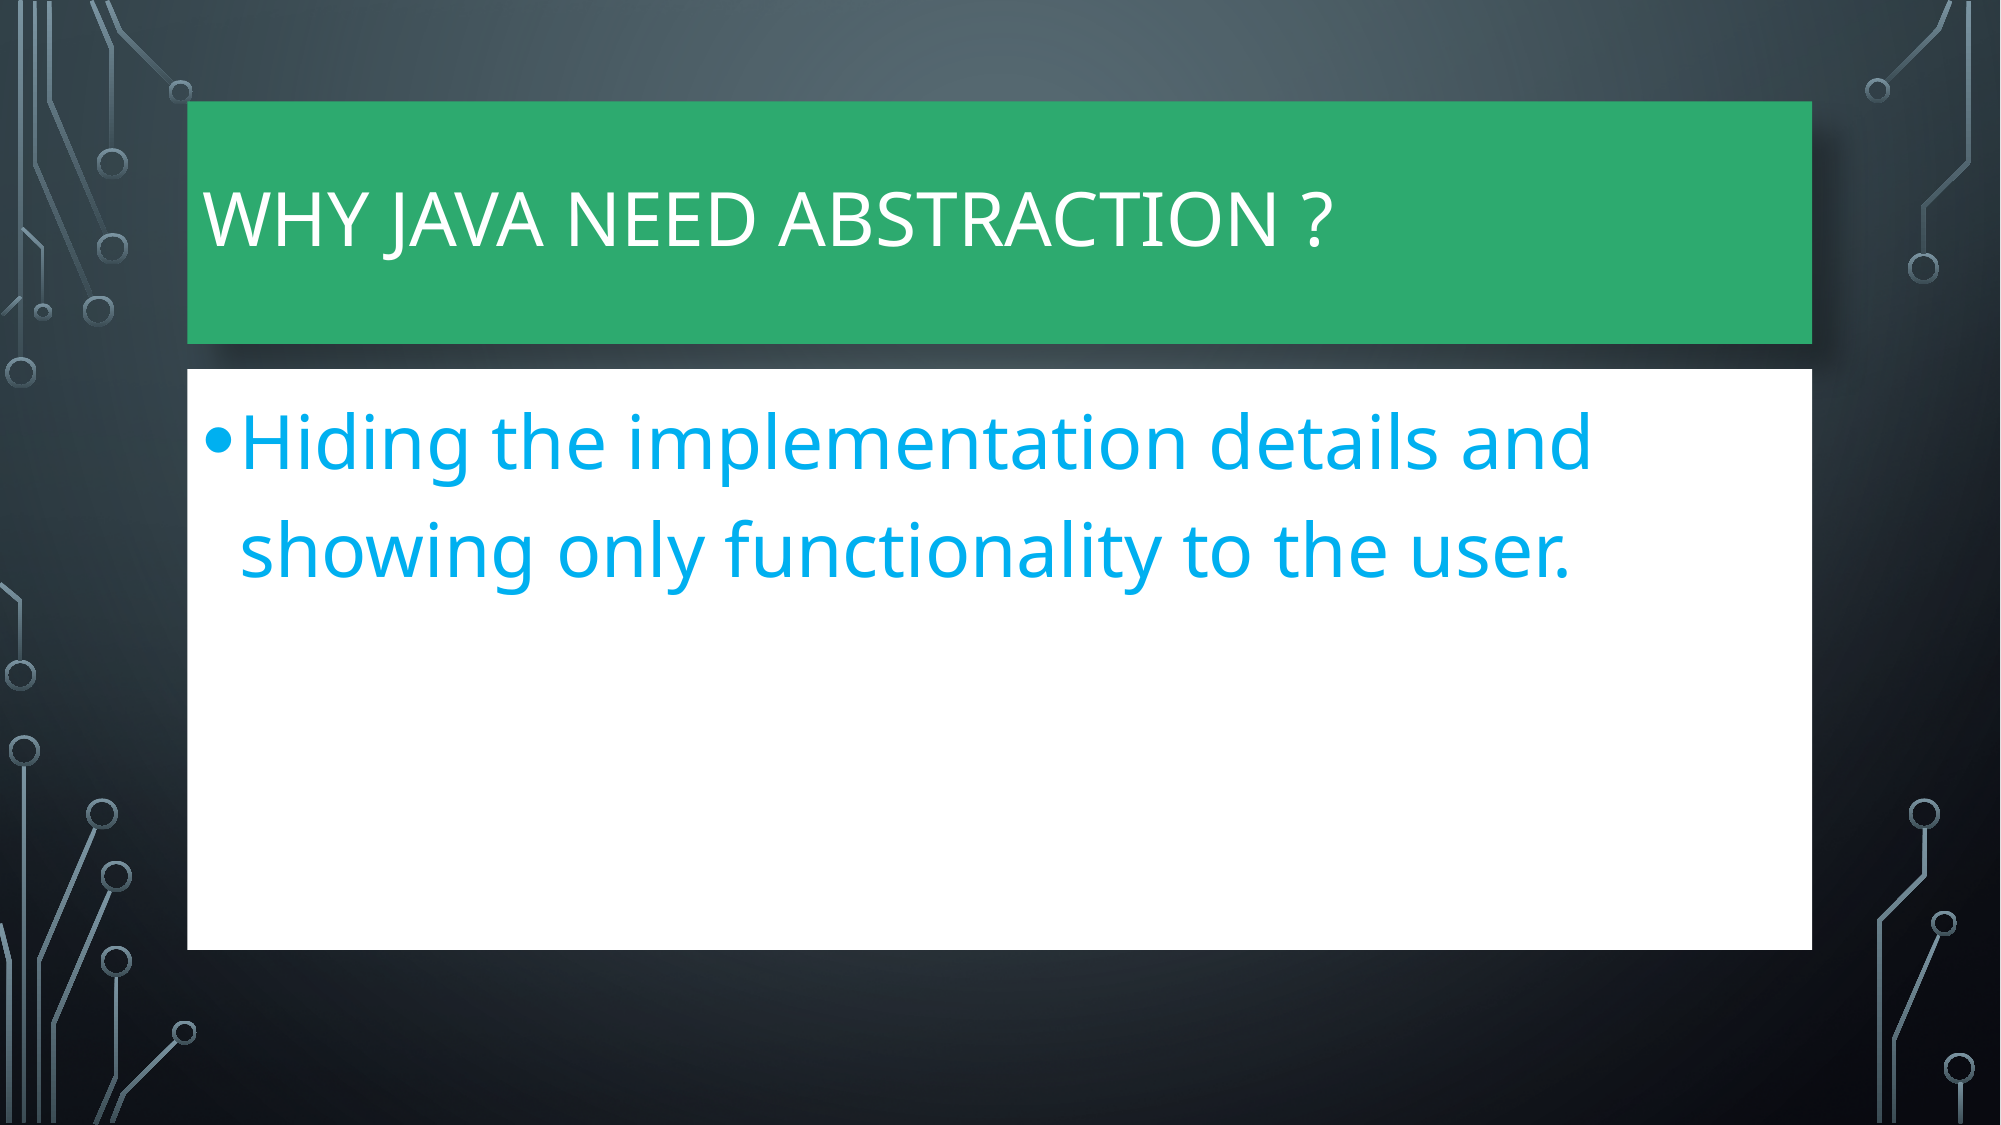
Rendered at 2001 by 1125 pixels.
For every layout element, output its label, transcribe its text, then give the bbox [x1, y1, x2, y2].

list Hiding the implementation details and showing only functionality to the user. [187, 369, 1813, 950]
title Why java need Abstraction ? [187, 101, 1813, 344]
